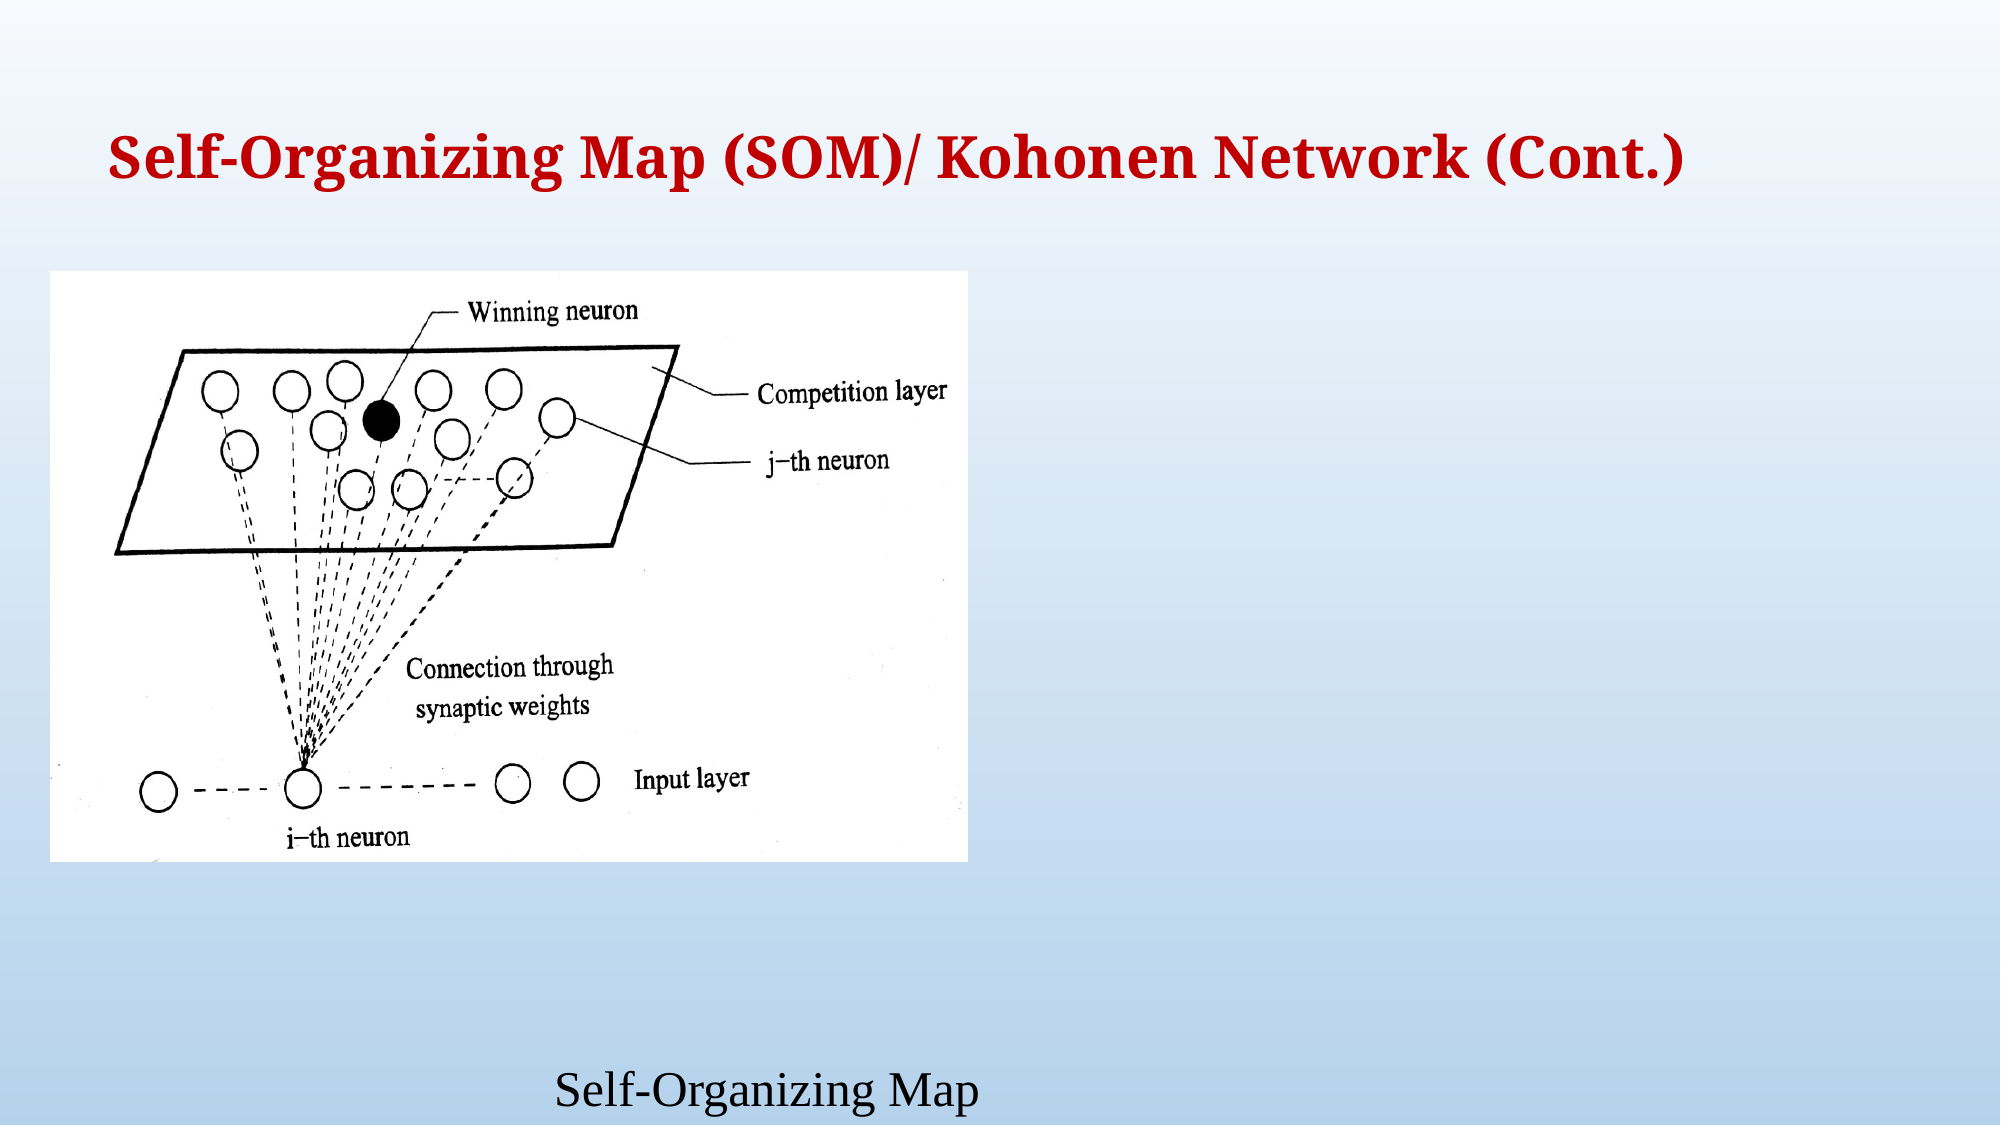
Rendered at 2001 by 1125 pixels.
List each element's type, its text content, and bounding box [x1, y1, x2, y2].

picture [49, 271, 968, 862]
text_box Self-Organizing Map [539, 1049, 996, 1124]
text_box Self-Organizing Map (SOM)/ Kohonen Network (Cont.) [94, 112, 1702, 198]
